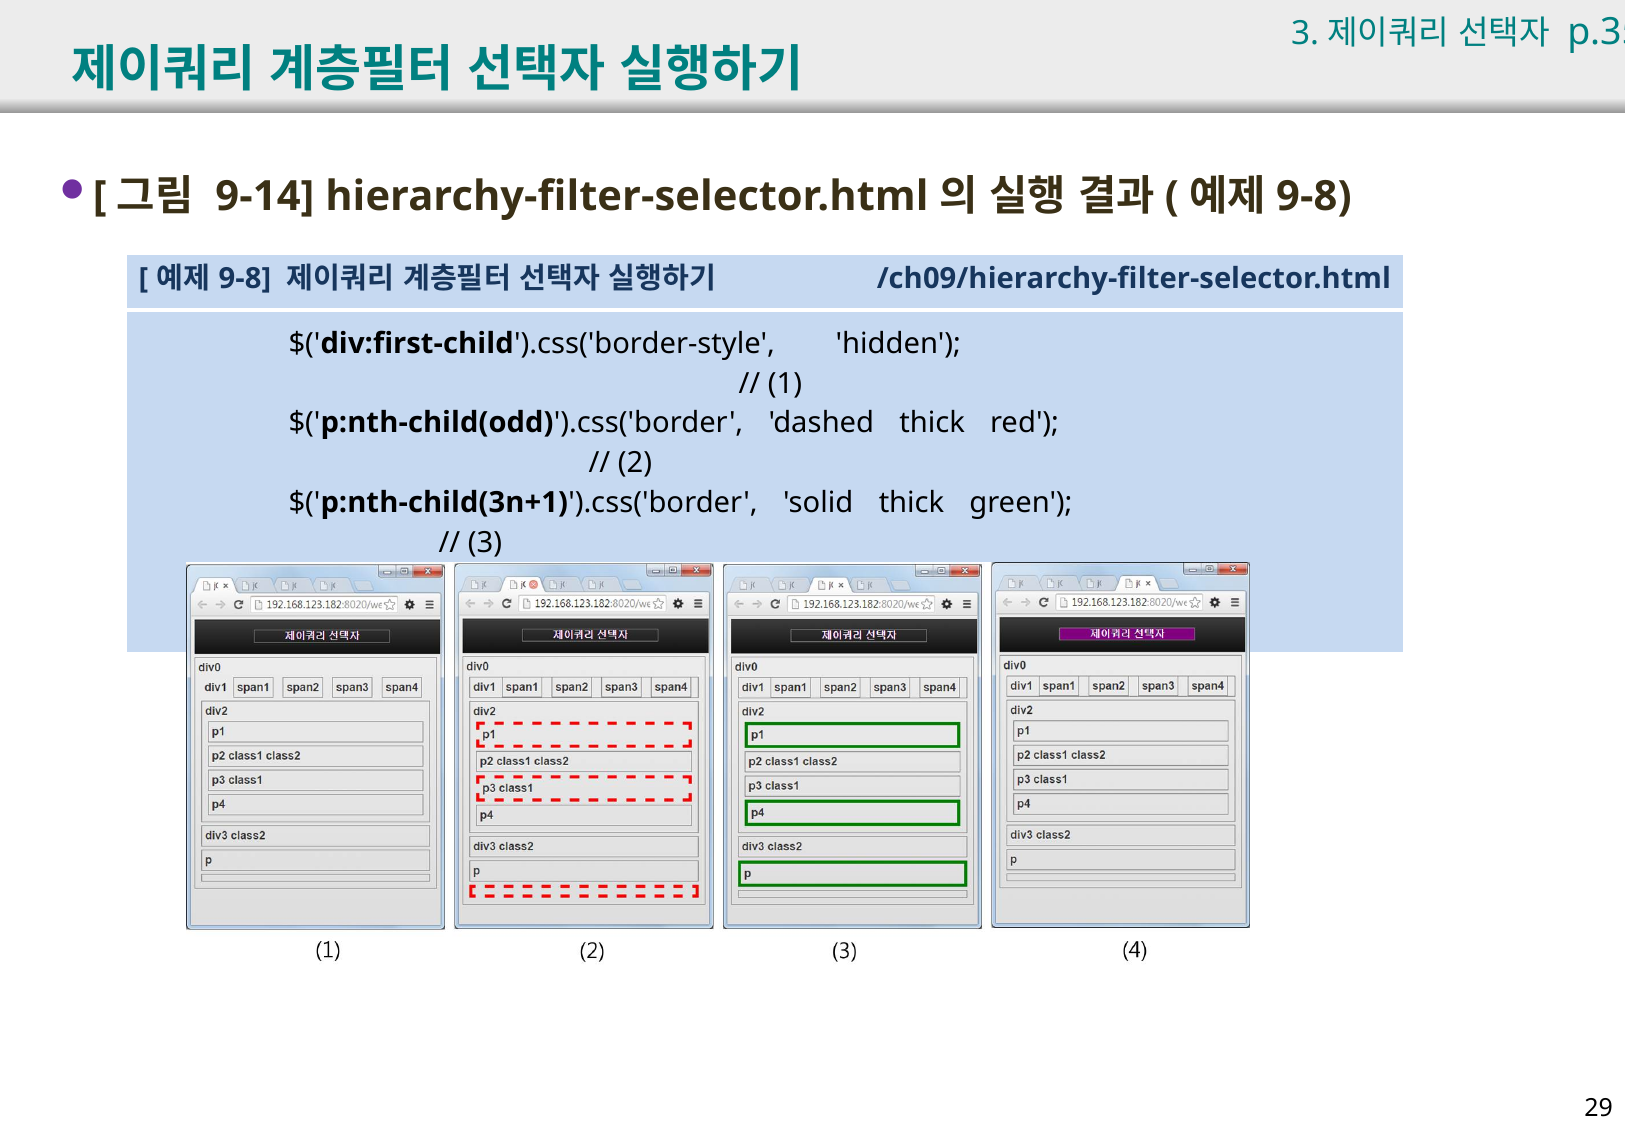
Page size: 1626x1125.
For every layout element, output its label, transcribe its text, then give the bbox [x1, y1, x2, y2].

table_header /ch09/hierarchy-filter-selector.html [765, 255, 1403, 308]
table_header [예제9-8] 제이쿼리 계층필터 선택자 실행하기 [127, 255, 765, 308]
title 제이쿼리 계층필터 선택자 실행하기 [56, 18, 1545, 115]
list [그림 9-14] hierarchy-filter-selector.html의 실행 결과(예제9-8) [44, 160, 1593, 1095]
text_box 3.제이쿼리 선택자 p.358 [1276, 0, 1625, 60]
table_cell $('div:first-child').css('border-style', 'hidden'); // (1) $('p:nth-child(odd)').css('border', 'dashed thick red'); // (2) $('p:nth-child(3n+1)').css('border', 'solid thick green'); // (3) $('*:only-child').css({'background-color': 'purple', 'color': 'white'}); // (4) [127, 312, 1403, 652]
picture [186, 562, 1250, 977]
